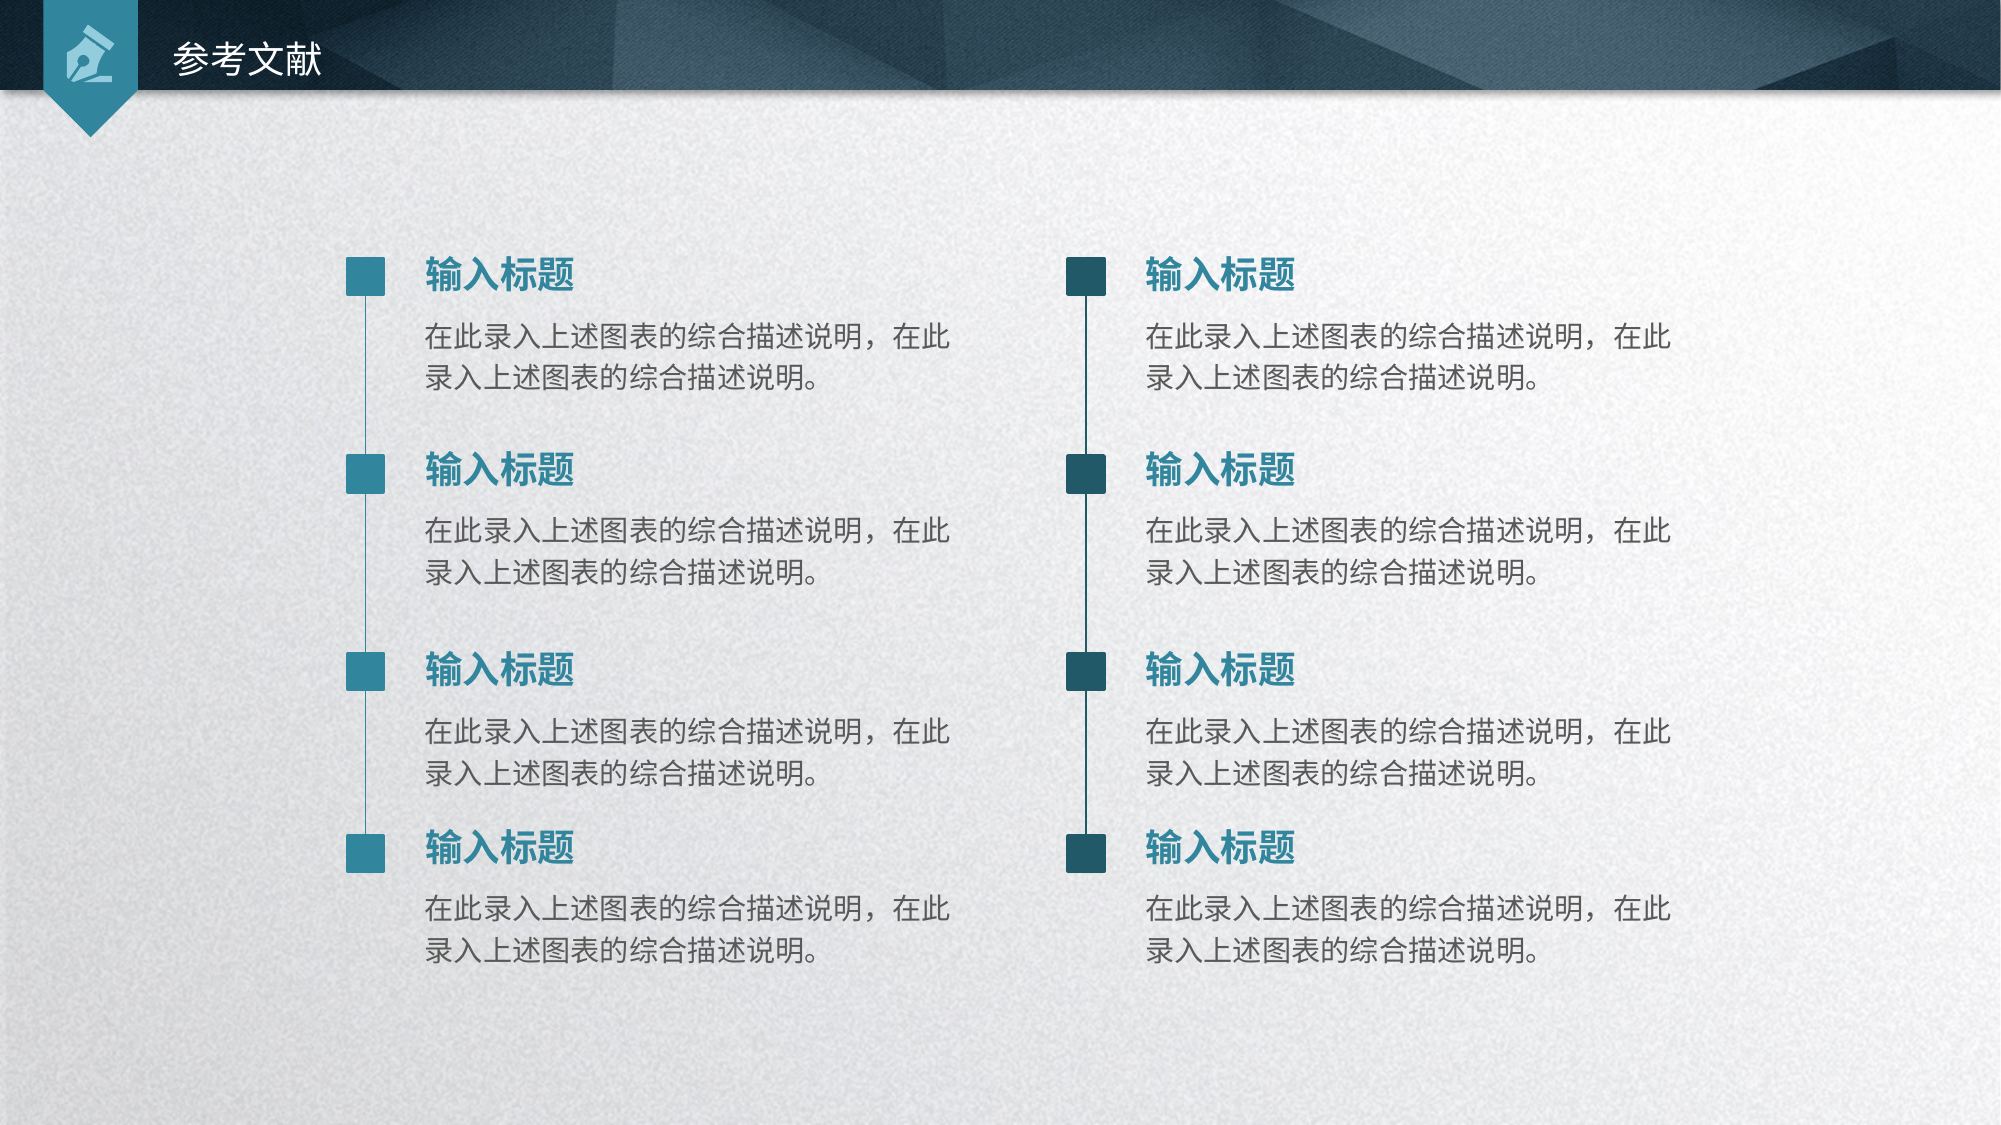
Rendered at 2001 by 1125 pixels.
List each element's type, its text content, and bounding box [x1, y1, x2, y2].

picture [0, 92, 2001, 1125]
text_box 输入标题 [410, 816, 591, 875]
text_box 在此录入上述图表的综合描述说明，在此录入上述图表的综合描述说明。 [1130, 698, 1698, 798]
text_box [346, 257, 385, 296]
text_box [346, 454, 385, 494]
text_box 在此录入上述图表的综合描述说明，在此录入上述图表的综合描述说明。 [1130, 497, 1698, 597]
text_box [1066, 257, 1106, 296]
text_box 参考文献 [161, 30, 469, 88]
text_box 在此录入上述图表的综合描述说明，在此录入上述图表的综合描述说明。 [409, 875, 977, 975]
text_box 在此录入上述图表的综合描述说明，在此录入上述图表的综合描述说明。 [1130, 875, 1698, 975]
text_box 输入标题 [1130, 638, 1312, 698]
text_box 在此录入上述图表的综合描述说明，在此录入上述图表的综合描述说明。 [409, 497, 977, 597]
text_box 输入标题 [1130, 243, 1312, 303]
text_box 在此录入上述图表的综合描述说明，在此录入上述图表的综合描述说明。 [1130, 303, 1698, 403]
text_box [43, 0, 139, 138]
text_box [1066, 454, 1106, 494]
text_box 在此录入上述图表的综合描述说明，在此录入上述图表的综合描述说明。 [409, 303, 977, 403]
text_box 输入标题 [410, 243, 591, 303]
text_box [0, 0, 41, 92]
text_box [346, 652, 385, 691]
text_box 在此录入上述图表的综合描述说明，在此录入上述图表的综合描述说明。 [409, 698, 977, 798]
text_box [346, 834, 385, 873]
text_box 输入标题 [1130, 816, 1312, 875]
text_box [140, 0, 2001, 92]
text_box 输入标题 [410, 638, 591, 698]
text_box [1066, 652, 1106, 691]
text_box 输入标题 [410, 438, 591, 497]
text_box [1066, 834, 1106, 873]
text_box 输入标题 [1130, 438, 1312, 497]
